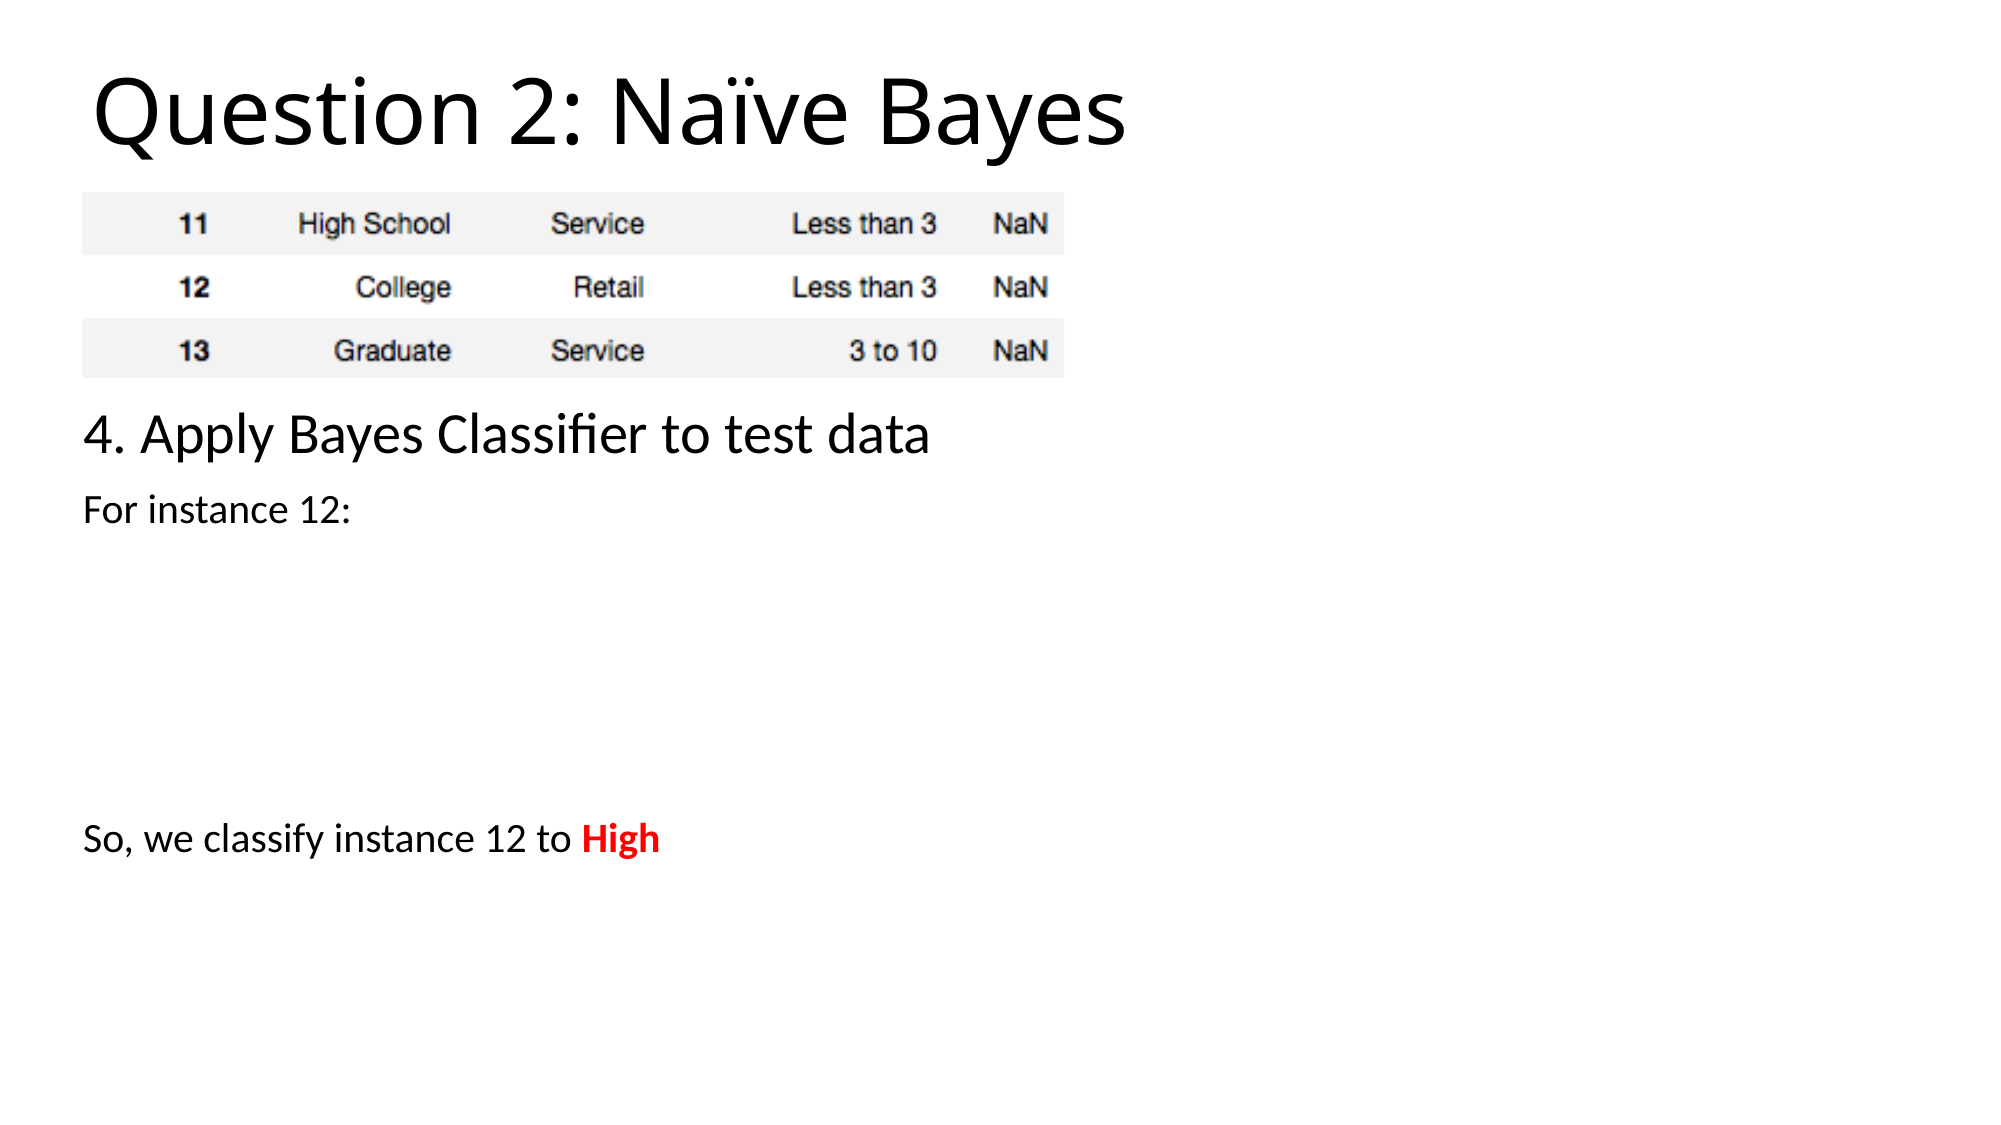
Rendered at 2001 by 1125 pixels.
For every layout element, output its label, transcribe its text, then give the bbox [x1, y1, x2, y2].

title Question 2: Naïve Bayes [76, 5, 1802, 224]
picture [76, 192, 1067, 378]
